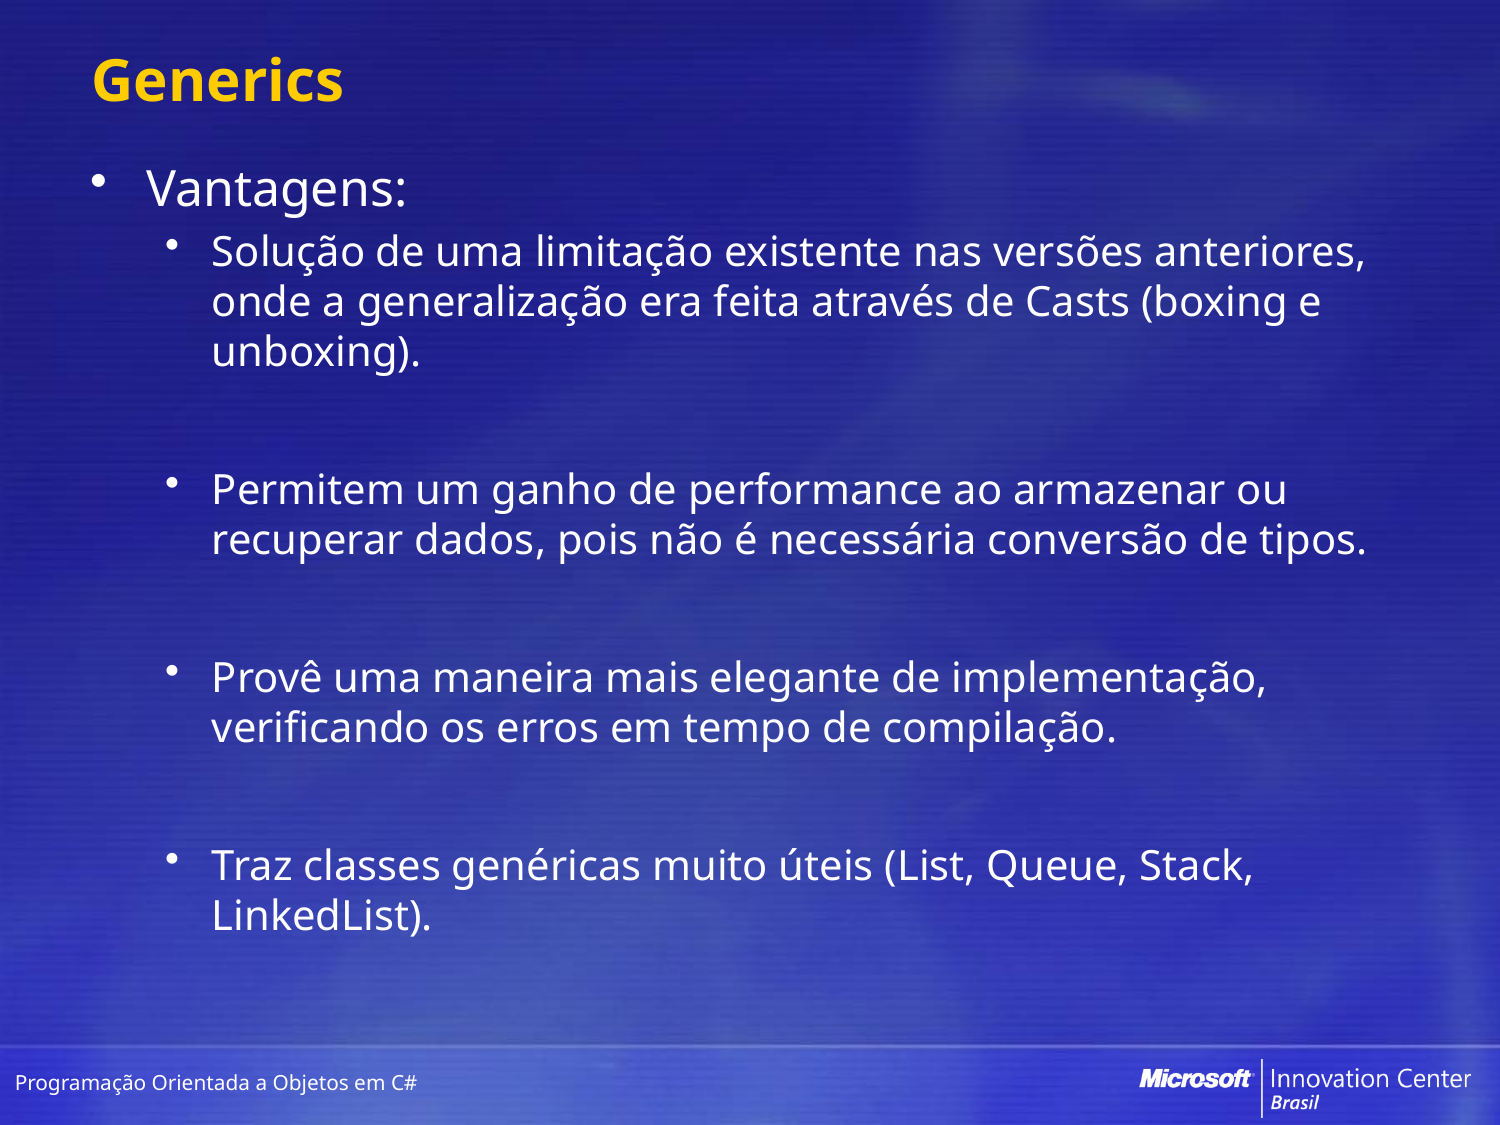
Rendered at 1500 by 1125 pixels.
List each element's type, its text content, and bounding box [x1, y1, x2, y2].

list Vantagens: Solução de uma limitação existente nas versões anteriores, onde a generalização era feita através de Casts (boxing e unboxing). Permitem um ganho de performance ao armazenar ou recuperar dados, pois não é necessária conversão de tipos. Provê uma maneira mais elegante de implementação, verificando os erros em tempo de compilação. Traz classes genéricas muito úteis (List, Queue, Stack, LinkedList). [74, 148, 1426, 1036]
title Generics [76, 18, 1428, 138]
picture [0, 0, 1500, 1125]
